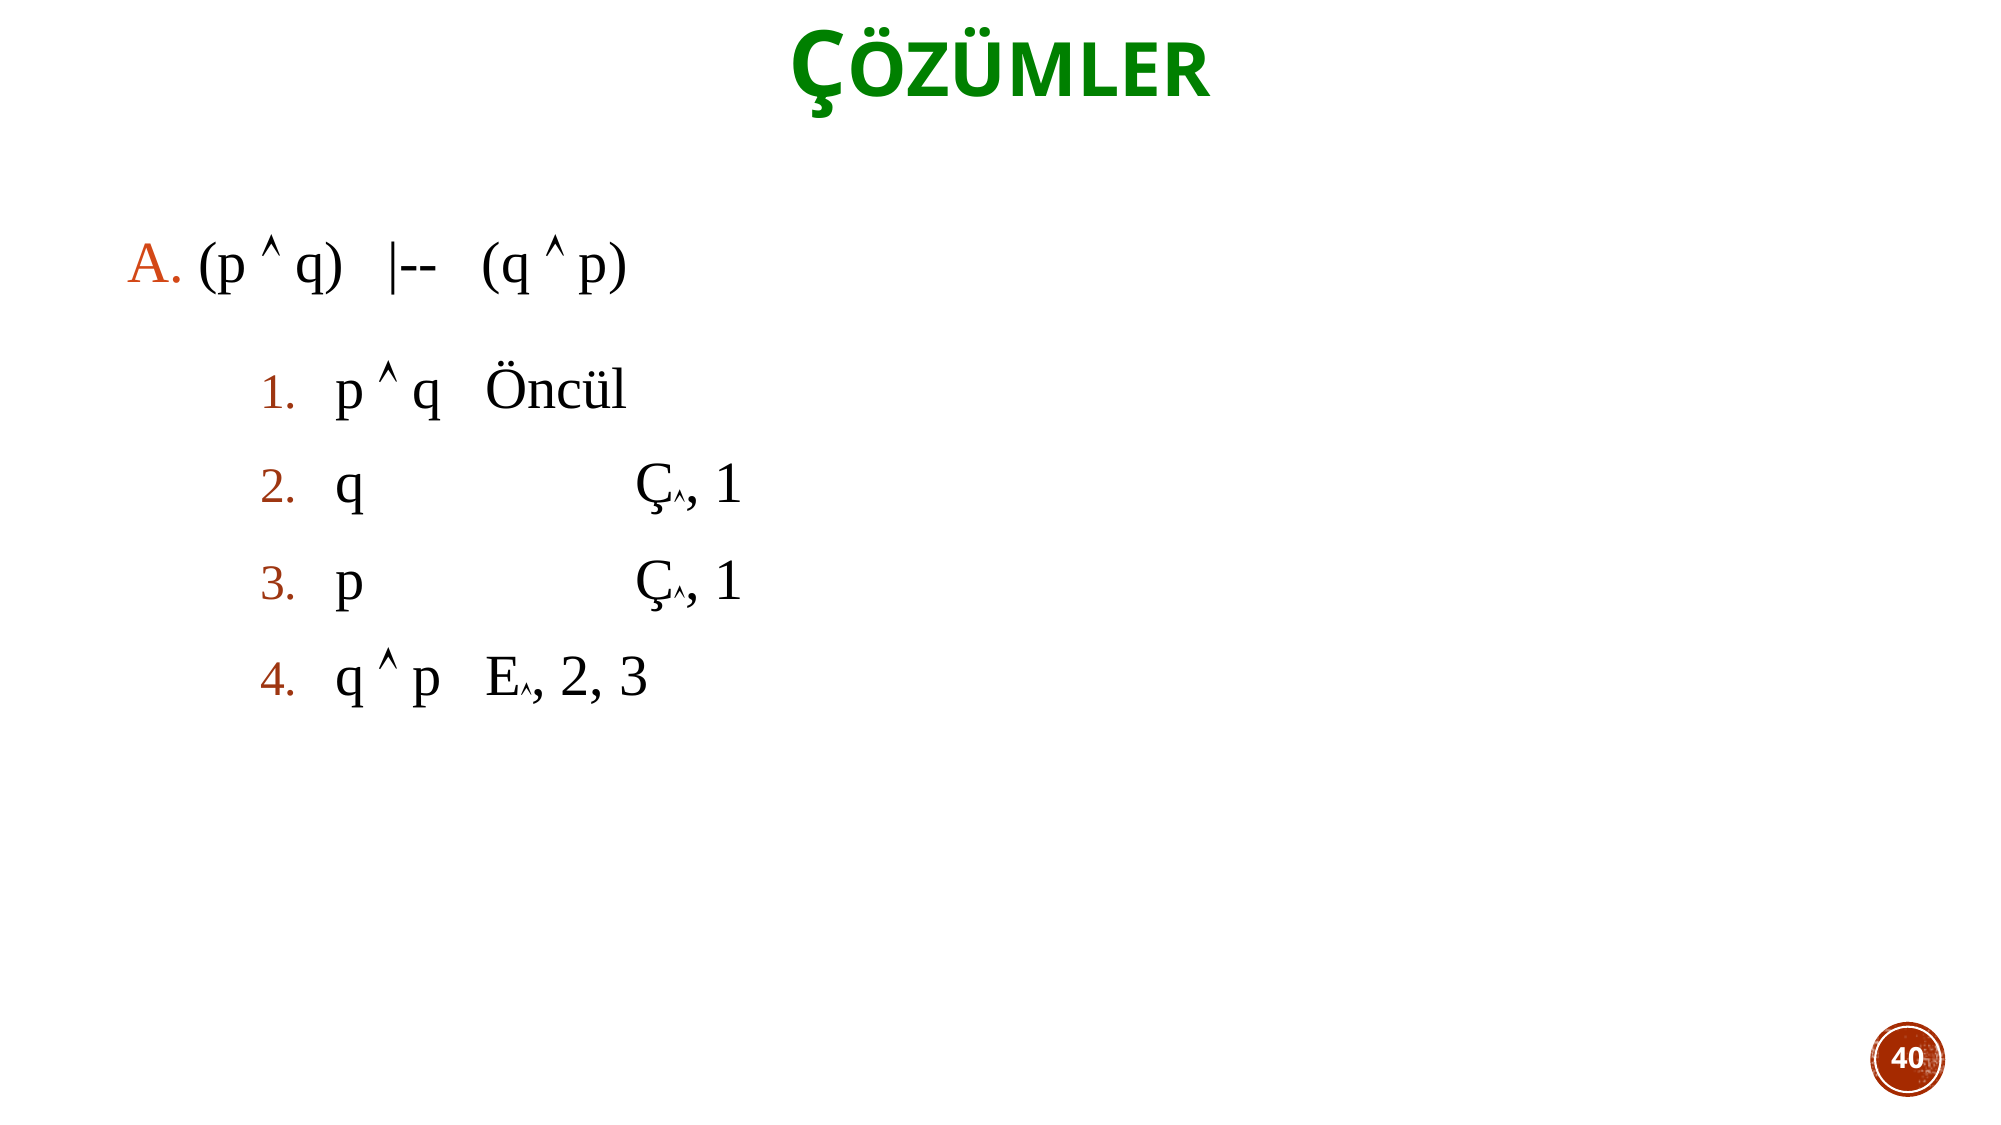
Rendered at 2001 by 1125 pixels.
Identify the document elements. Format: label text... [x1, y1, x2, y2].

title çözümler [174, 23, 1825, 110]
text_box A. (p  q) |-- (q  p) [112, 216, 757, 302]
list p  q Öncül q Ç, 1 p Ç, 1 q  p E, 2, 3 [245, 350, 1322, 770]
slide_number 40 [1855, 1028, 1961, 1089]
